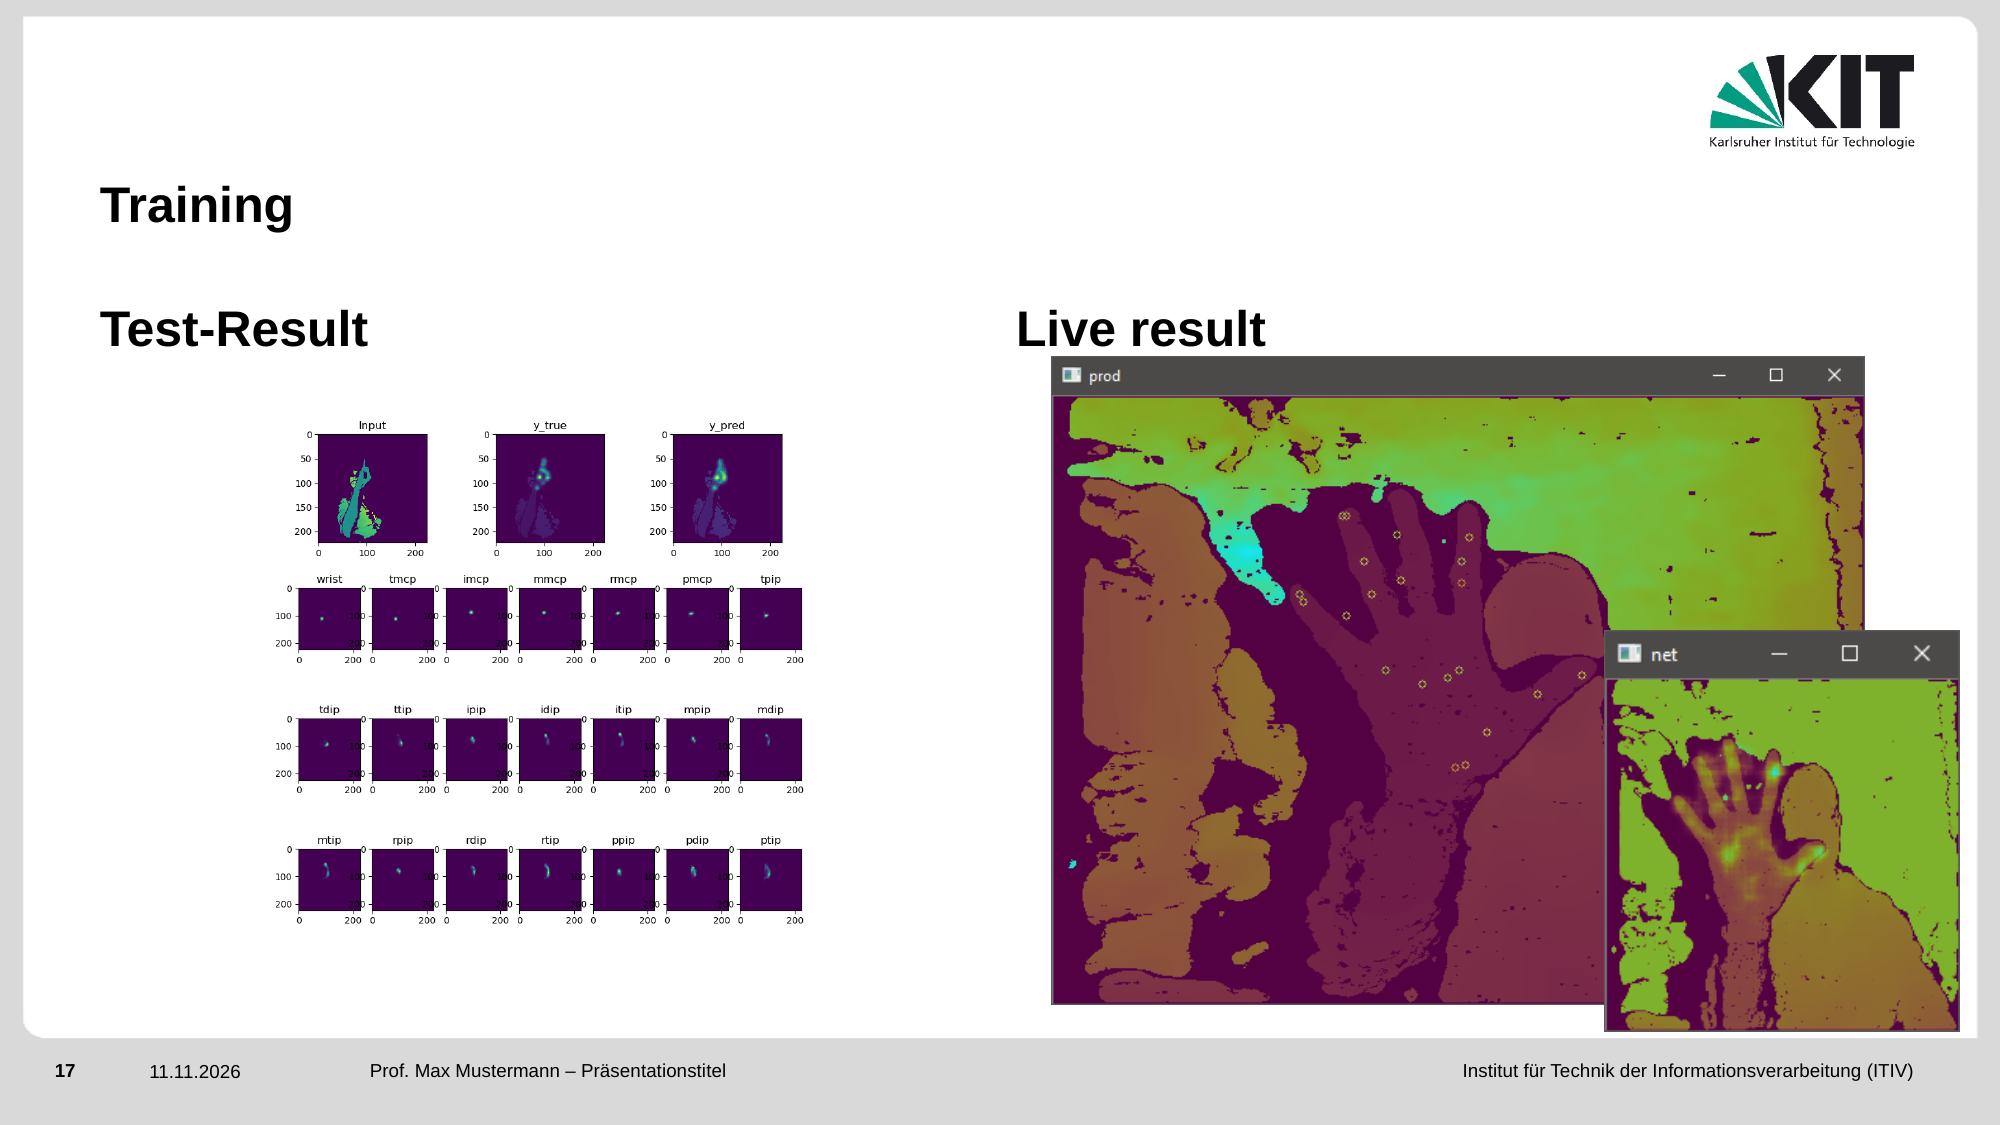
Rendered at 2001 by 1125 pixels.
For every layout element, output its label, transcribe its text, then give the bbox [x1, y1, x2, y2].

footer Prof. Max Mustermann – Präsentationstitel [369, 1058, 1284, 1119]
picture [0, 0, 2000, 1125]
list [1051, 356, 1865, 1006]
list Test-Result [99, 251, 984, 357]
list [217, 356, 867, 1006]
list Live result [1015, 251, 1900, 357]
title Training [99, 45, 1900, 233]
